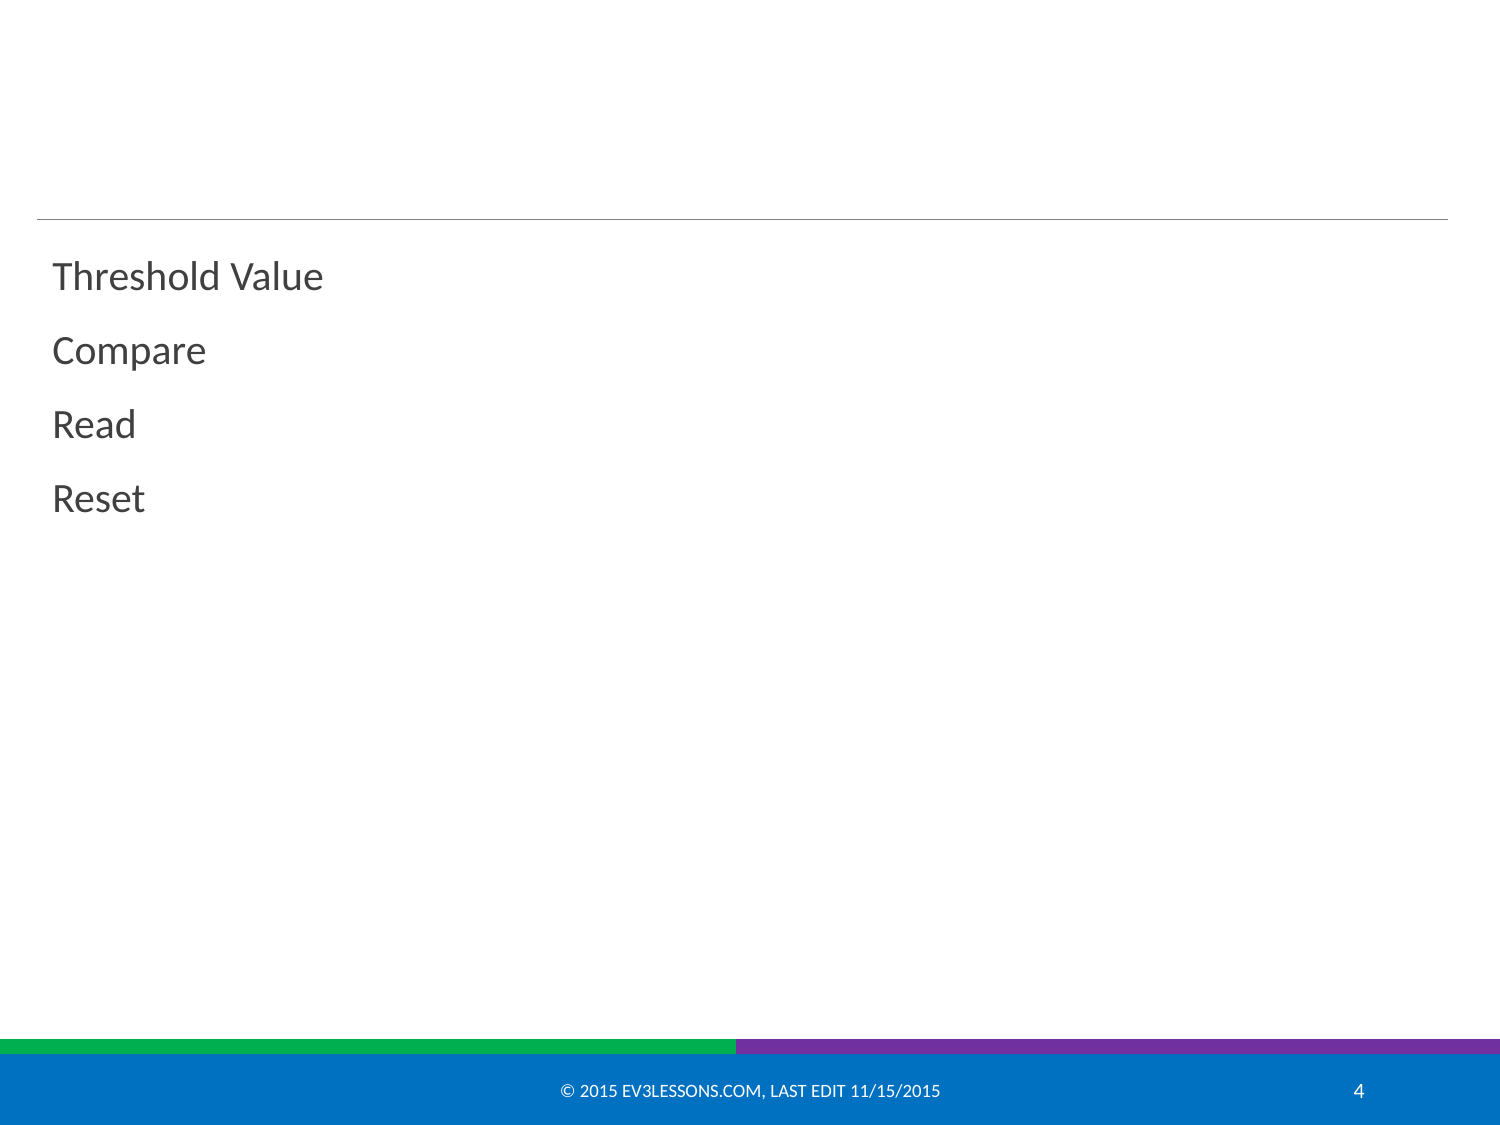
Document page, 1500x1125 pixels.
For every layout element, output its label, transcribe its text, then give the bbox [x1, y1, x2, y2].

slide_number 4 [1218, 1059, 1380, 1120]
list Threshold Value Compare Read Reset [37, 246, 1448, 1011]
footer © 2015 EV3Lessons.com, Last edit 11/15/2015 [453, 1059, 1047, 1120]
